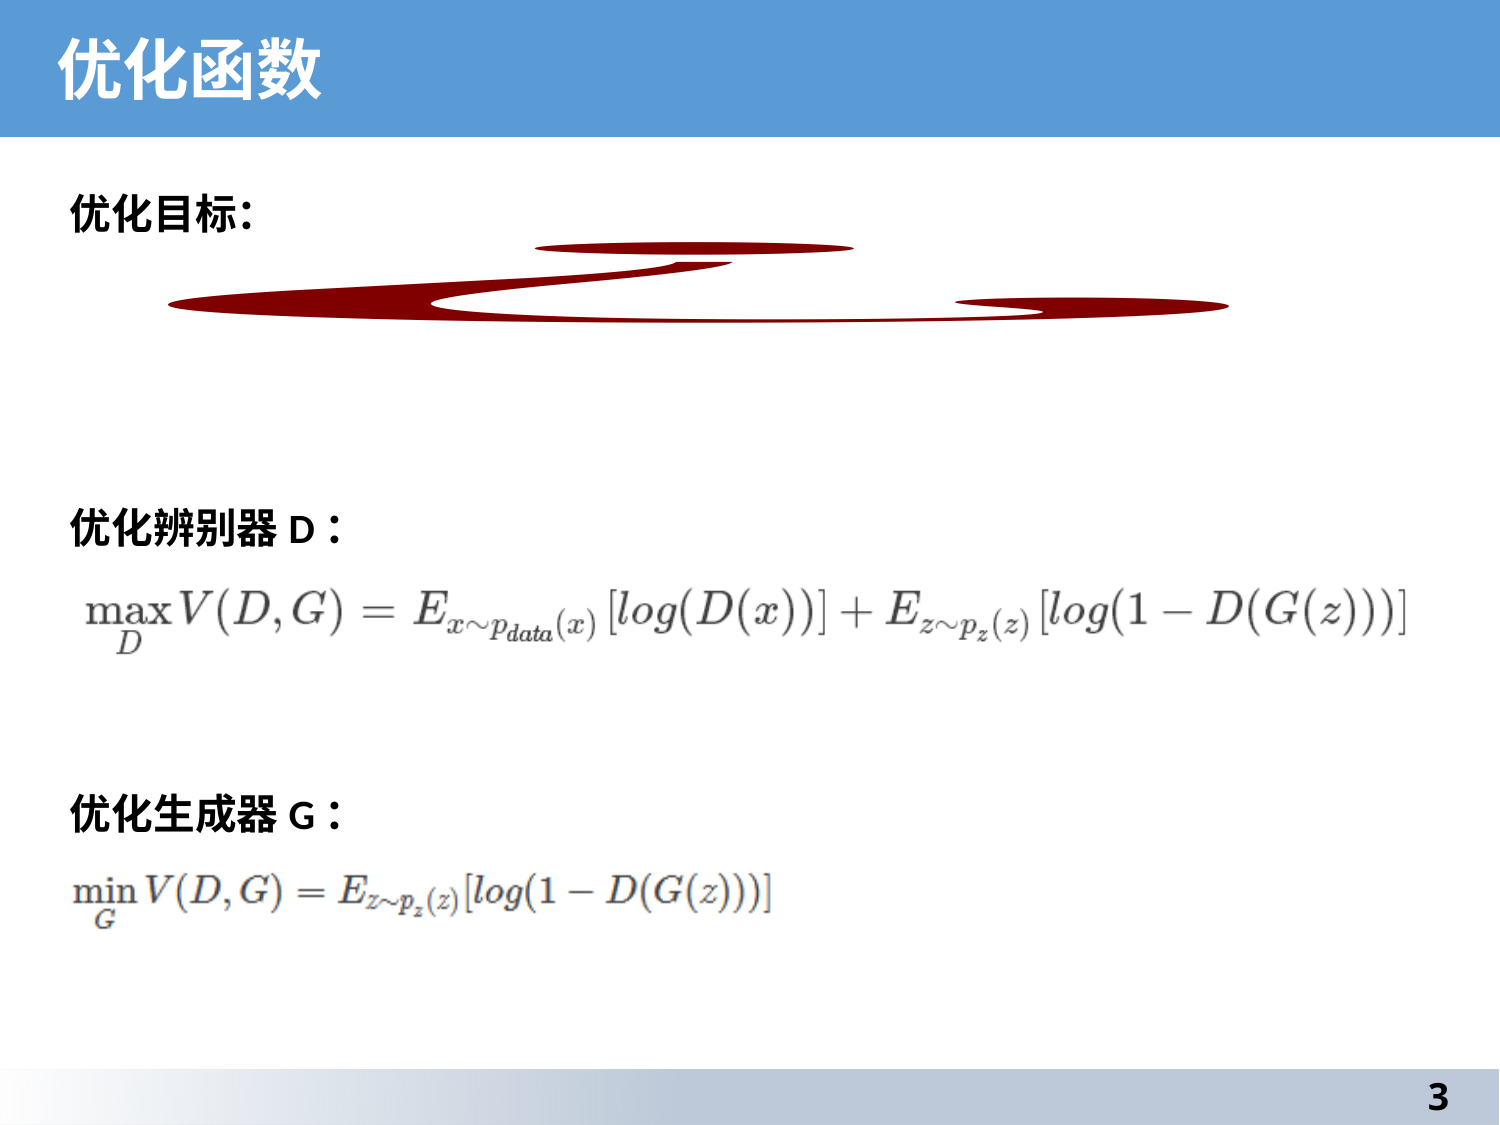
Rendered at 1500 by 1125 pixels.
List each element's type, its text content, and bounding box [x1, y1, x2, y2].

picture [79, 569, 1413, 670]
text_box 优化函数 [41, 4, 1466, 132]
text_box 优化辨别器D： [54, 494, 567, 559]
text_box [0, 1068, 1500, 1125]
text_box 优化生成器G： [54, 780, 567, 845]
text_box 优化目标： [54, 180, 567, 245]
text_box [0, 0, 1500, 138]
picture [41, 850, 800, 949]
